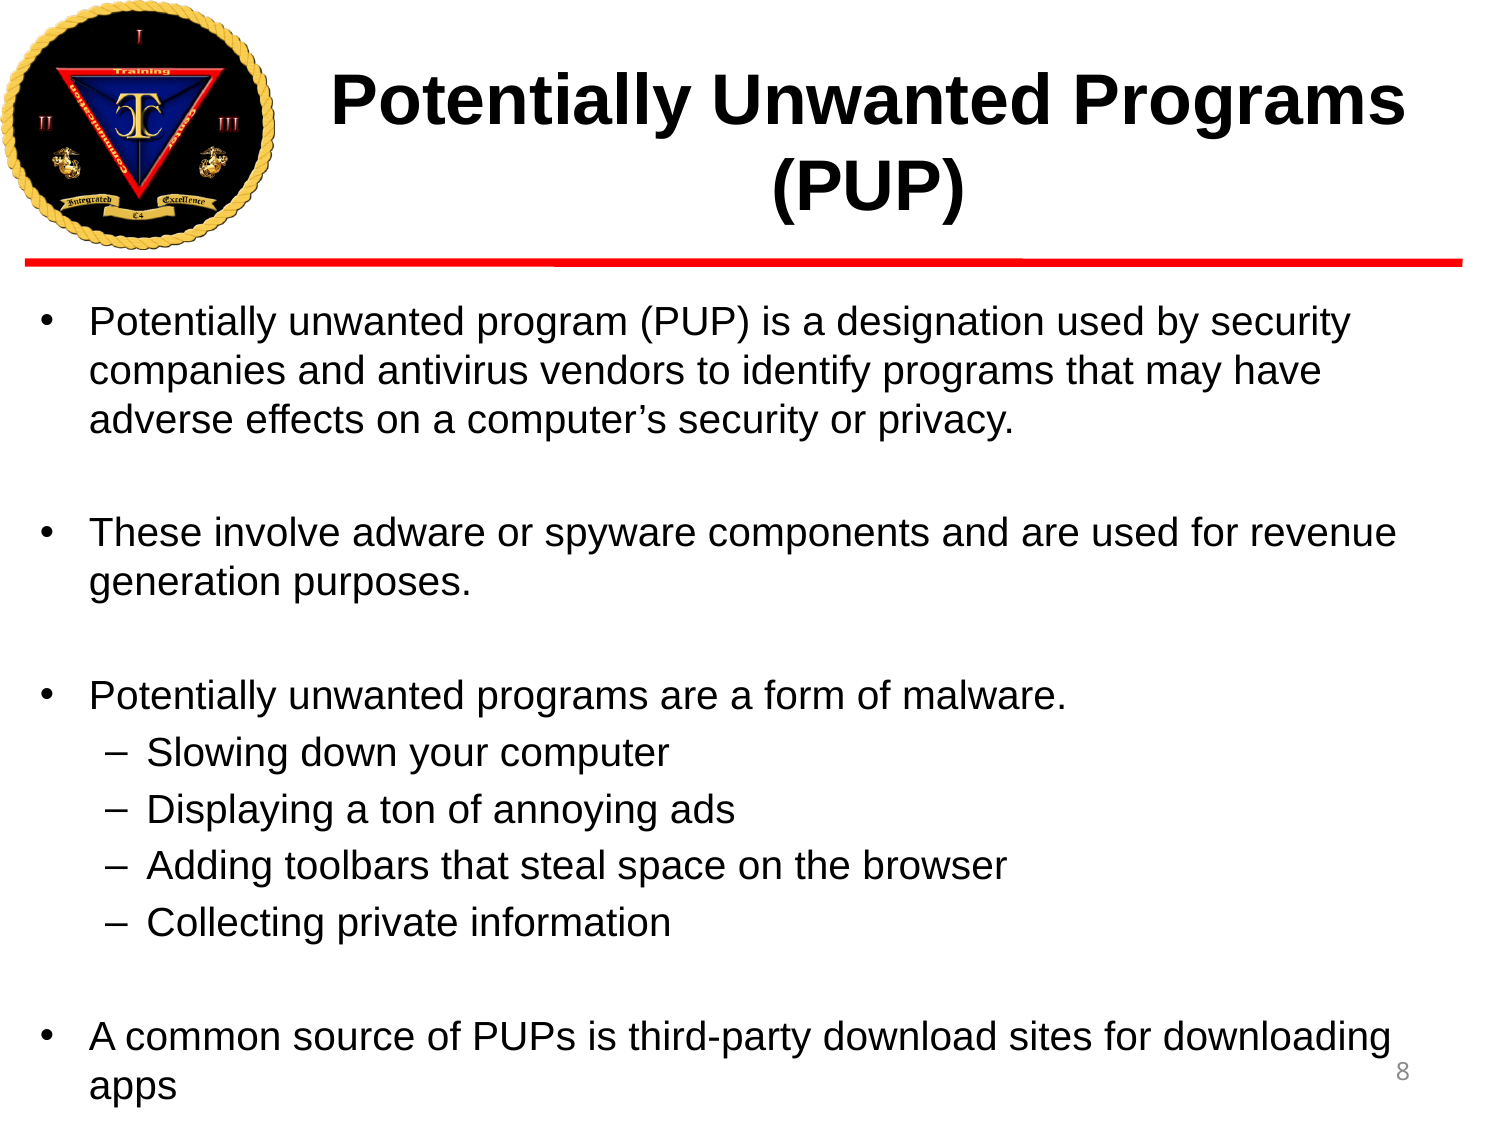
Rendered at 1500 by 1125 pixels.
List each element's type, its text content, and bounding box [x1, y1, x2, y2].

slide_number 8 [1074, 1042, 1425, 1103]
picture [0, 0, 275, 250]
list Potentially unwanted program (PUP) is a designation used by security companies and antivirus vendors to identify programs that may have adverse effects on a computer’s security or privacy. These involve adware or spyware components and are used for revenue generation purposes. Potentially unwanted programs are a form of malware. Slowing down your computer Displaying a ton of annoying ads Adding toolbars that steal space on the browser Collecting private information A common source of PUPs is third-party download sites for downloading apps [24, 287, 1463, 1125]
title Potentially Unwanted Programs (PUP) [274, 44, 1463, 233]
